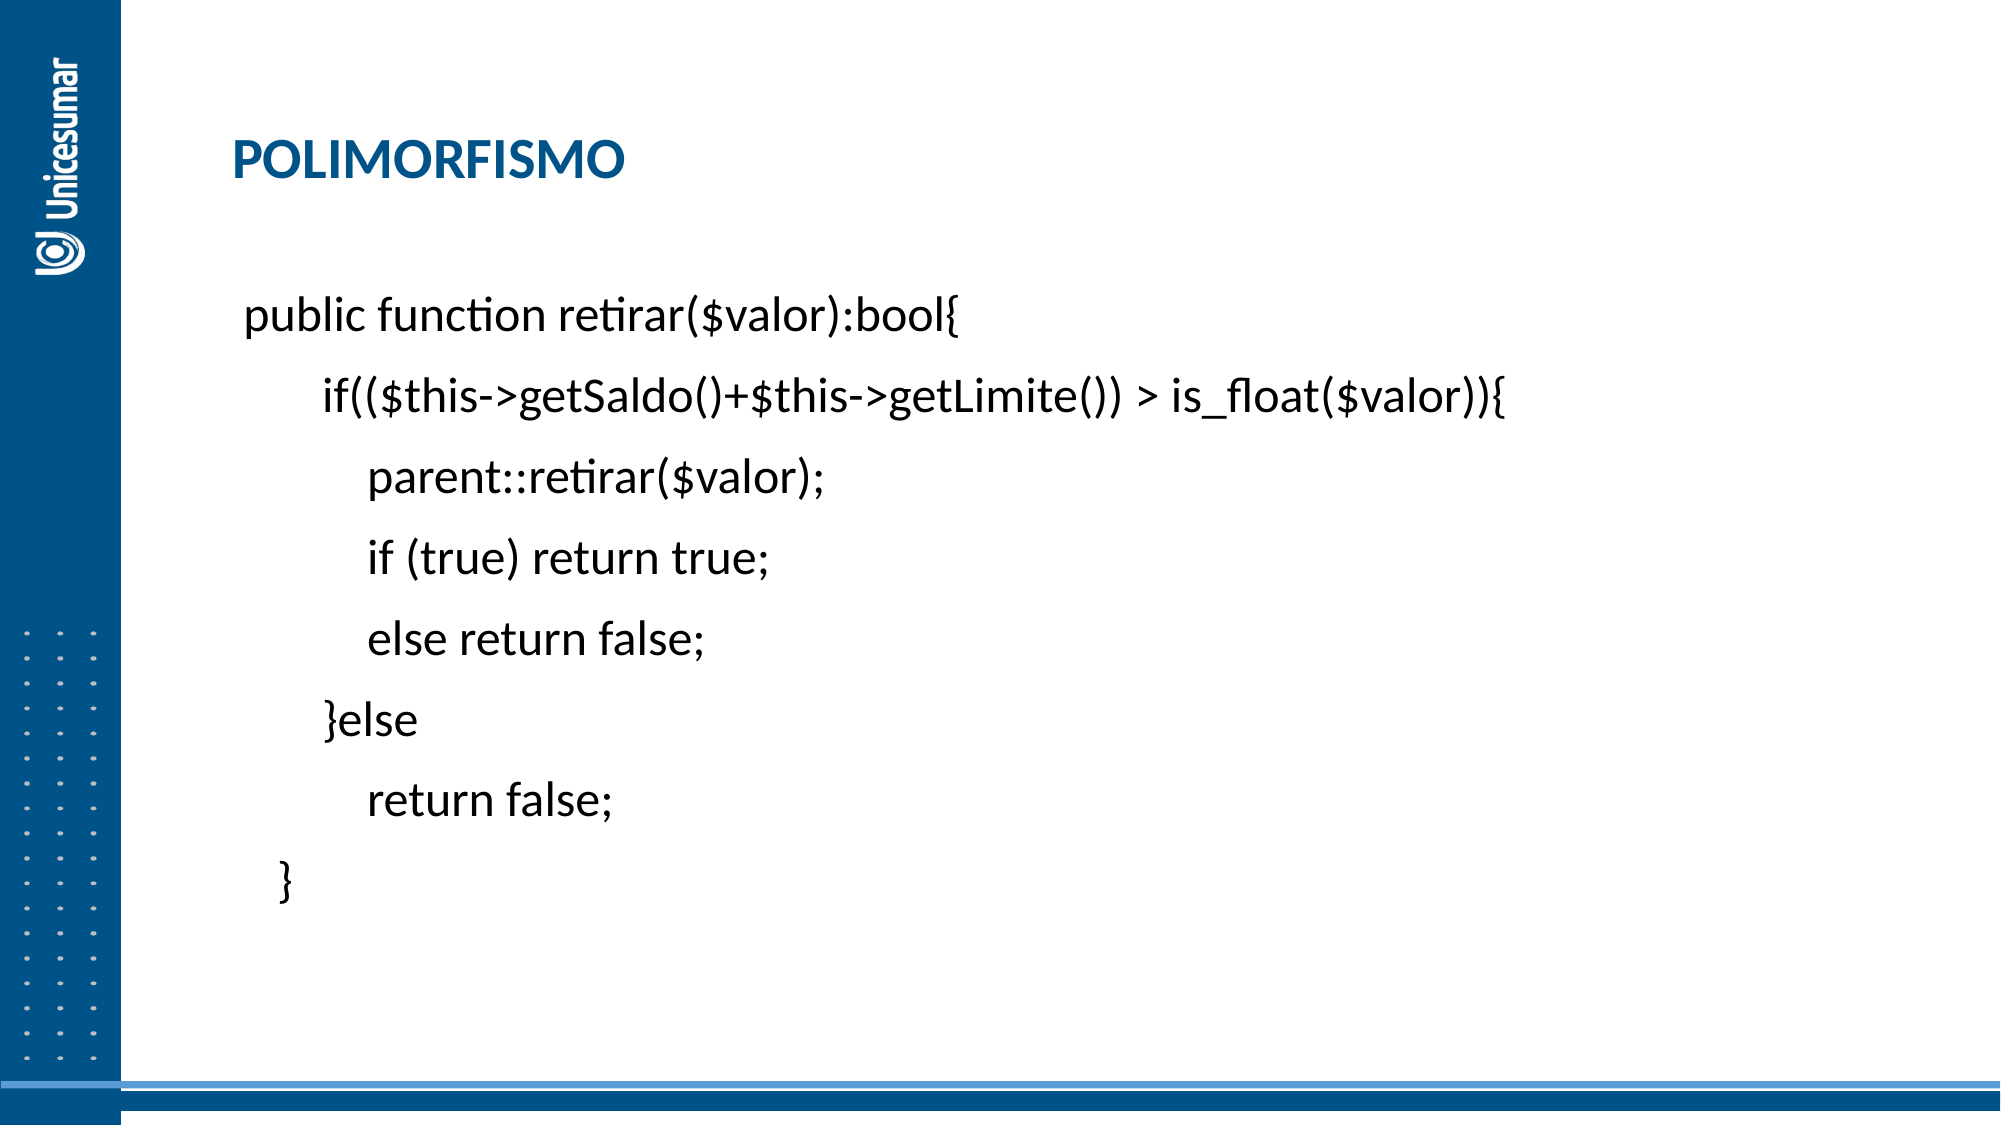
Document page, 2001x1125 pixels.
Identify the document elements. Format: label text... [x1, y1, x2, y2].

list public function retirar($valor):bool{ if(($this->getSaldo()+$this->getLimite()) > is_float($valor)){ parent::retirar($valor); if (true) return true; else return false; }else return false; } [217, 274, 1945, 969]
picture [36, 58, 85, 275]
list POLIMORFISMO [217, 81, 1945, 237]
picture [24, 631, 111, 1060]
